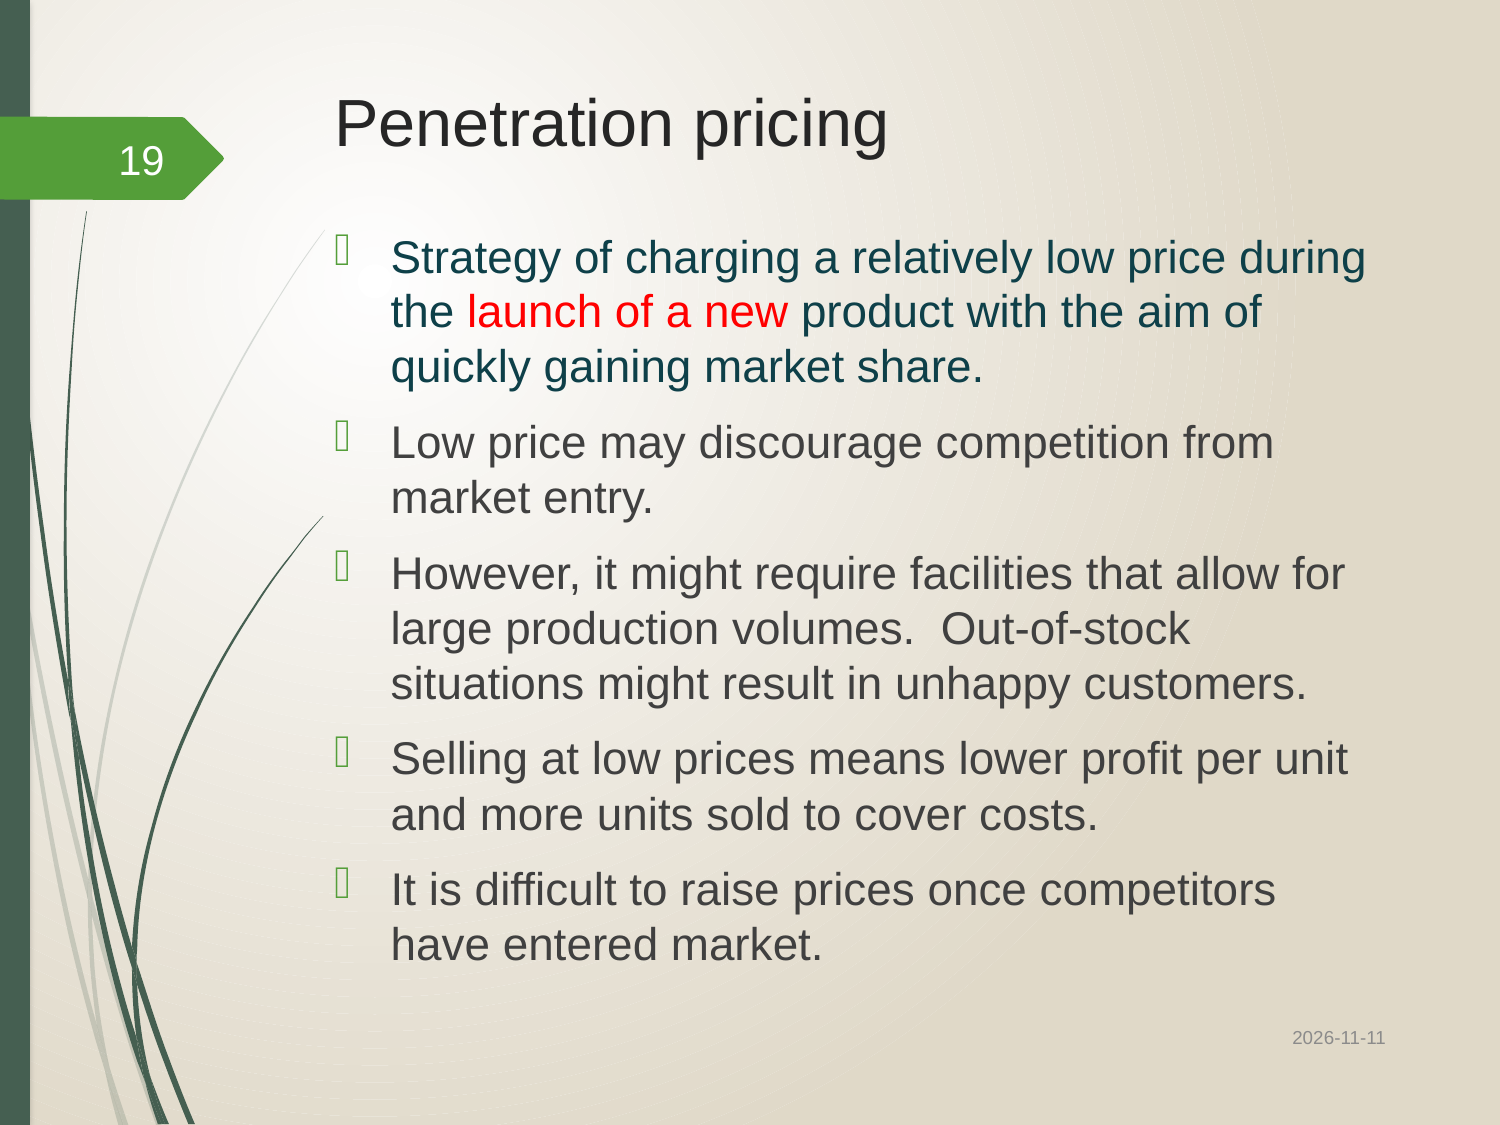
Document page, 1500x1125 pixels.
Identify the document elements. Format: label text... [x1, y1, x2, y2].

slide_number 19 [83, 129, 180, 190]
list Strategy of charging a relatively low price during the launch of a new product with the aim of quickly gaining market share. Low price may discourage competition from market entry. However, it might require facilities that allow for large production volumes. Out-of-stock situations might result in unhappy customers. Selling at low prices means lower profit per unit and more units sold to cover costs. It is difficult to raise prices once competitors have entered market. [319, 219, 1401, 1040]
title Penetration pricing [319, 71, 1401, 190]
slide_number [1275, 1006, 1401, 1068]
